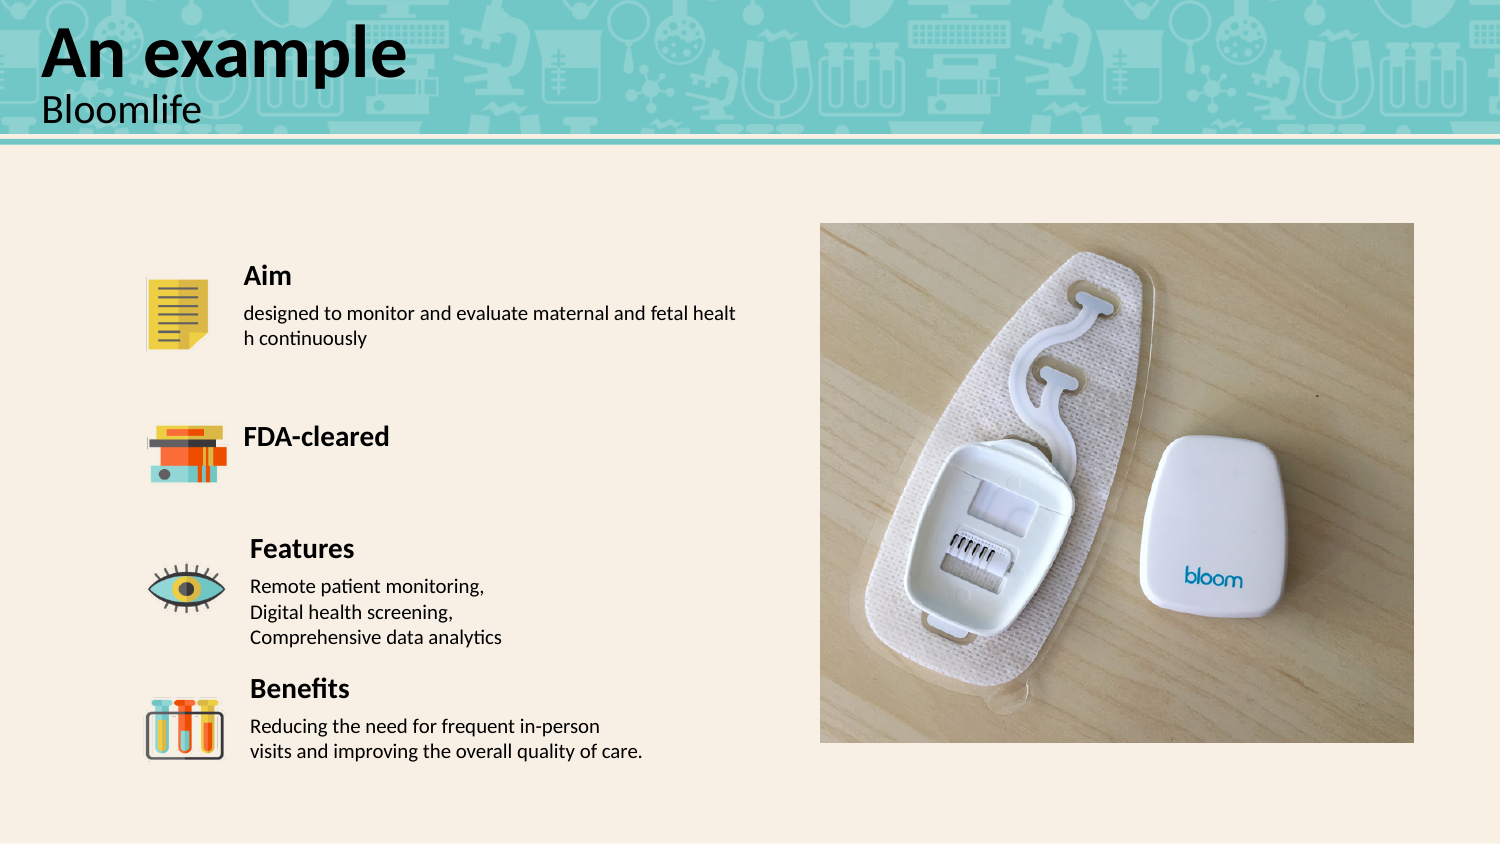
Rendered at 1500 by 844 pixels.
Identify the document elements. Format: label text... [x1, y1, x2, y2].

picture [141, 560, 229, 618]
picture [142, 695, 229, 763]
list An example [41, 19, 1365, 108]
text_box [243, 260, 771, 351]
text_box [243, 421, 771, 486]
picture [0, 0, 1500, 134]
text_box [250, 533, 777, 673]
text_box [250, 673, 777, 794]
picture [144, 277, 213, 355]
picture [820, 223, 1414, 744]
list Bloomlife [41, 108, 1365, 146]
picture [144, 418, 230, 485]
